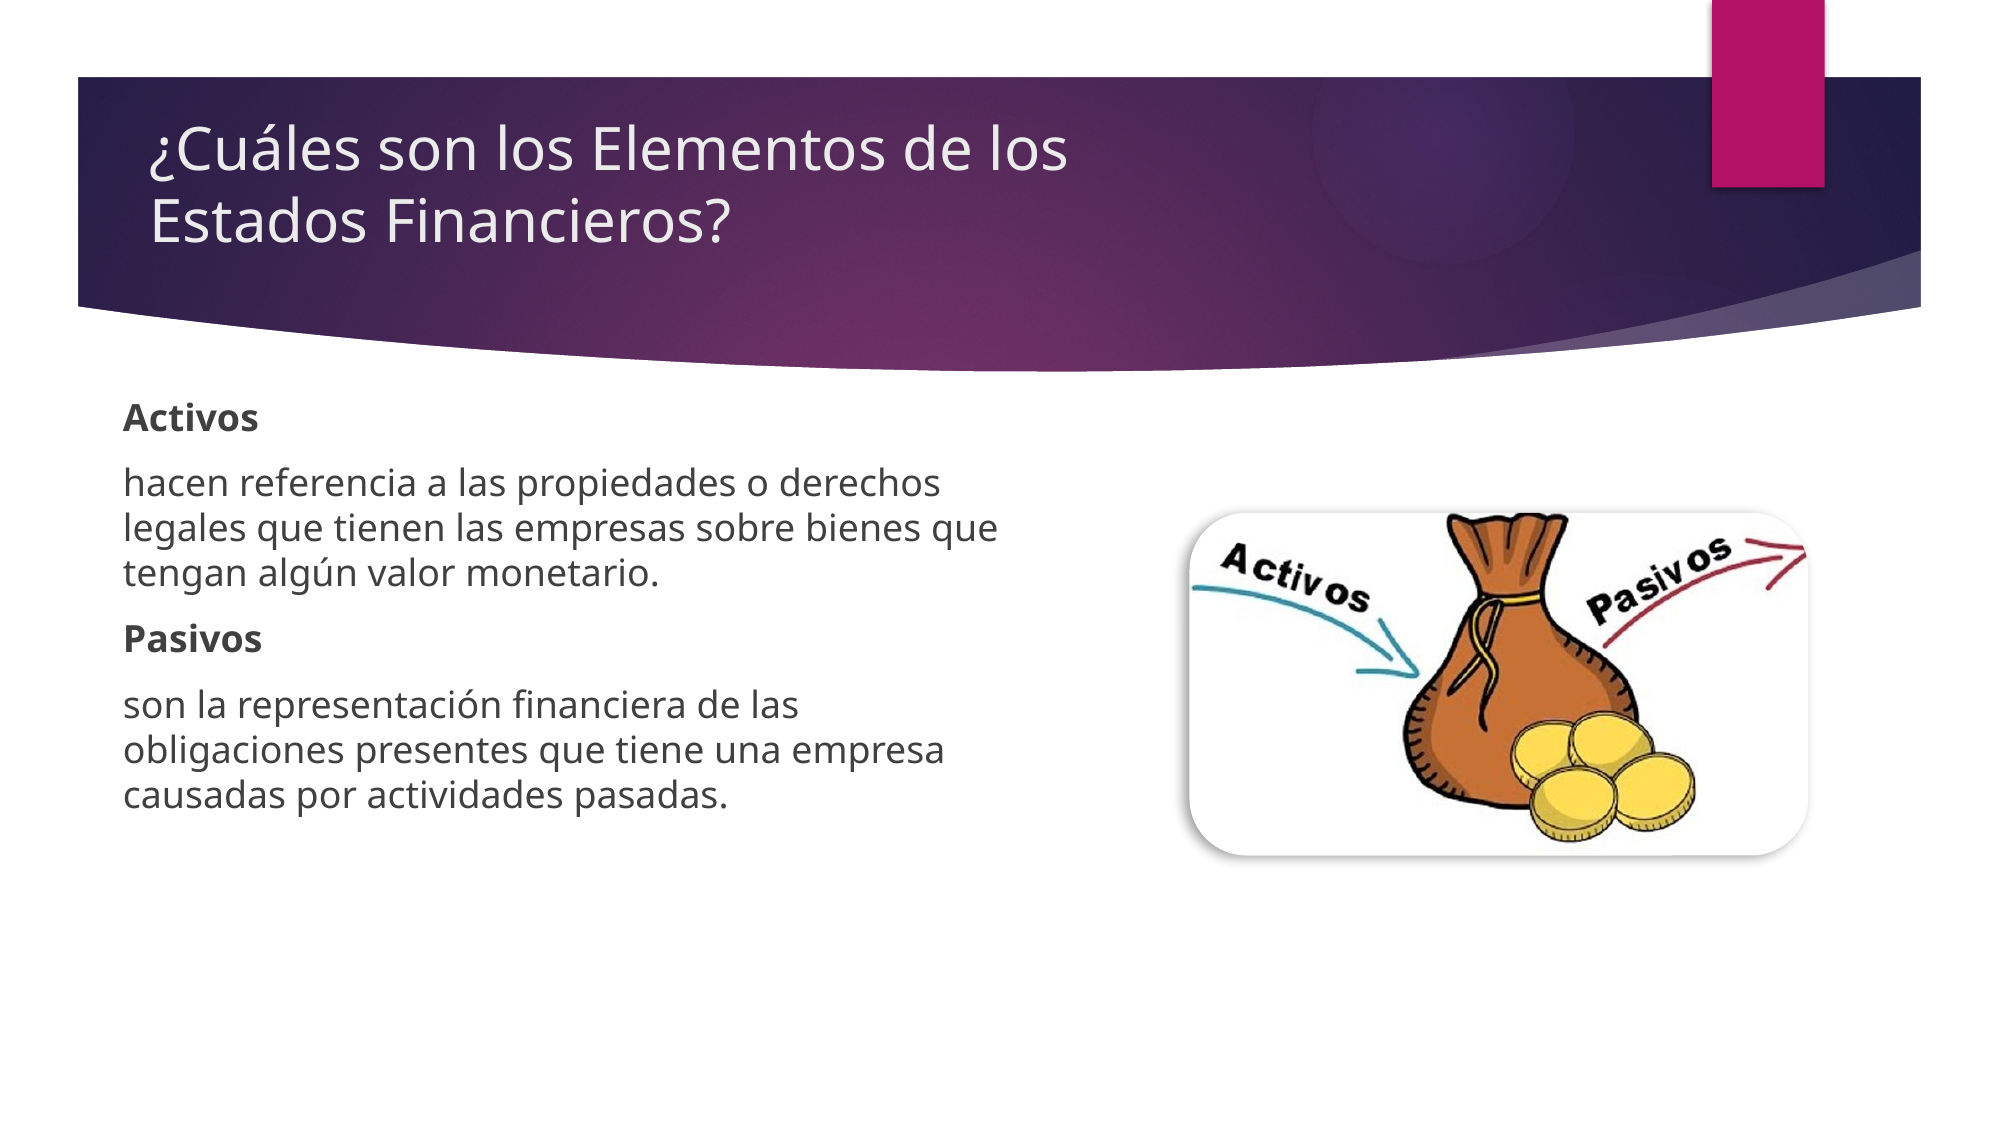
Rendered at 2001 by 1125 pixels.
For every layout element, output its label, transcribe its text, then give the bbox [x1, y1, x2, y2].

list Activos hacen referencia a las propiedades o derechos legales que tienen las empresas sobre bienes que tengan algún valor monetario. Pasivos son la representación financiera de las obligaciones presentes que tiene una empresa causadas por actividades pasadas. [107, 385, 1044, 983]
title ¿Cuáles son los Elementos de los Estados Financieros? [134, 103, 1312, 263]
picture [1189, 512, 1809, 856]
